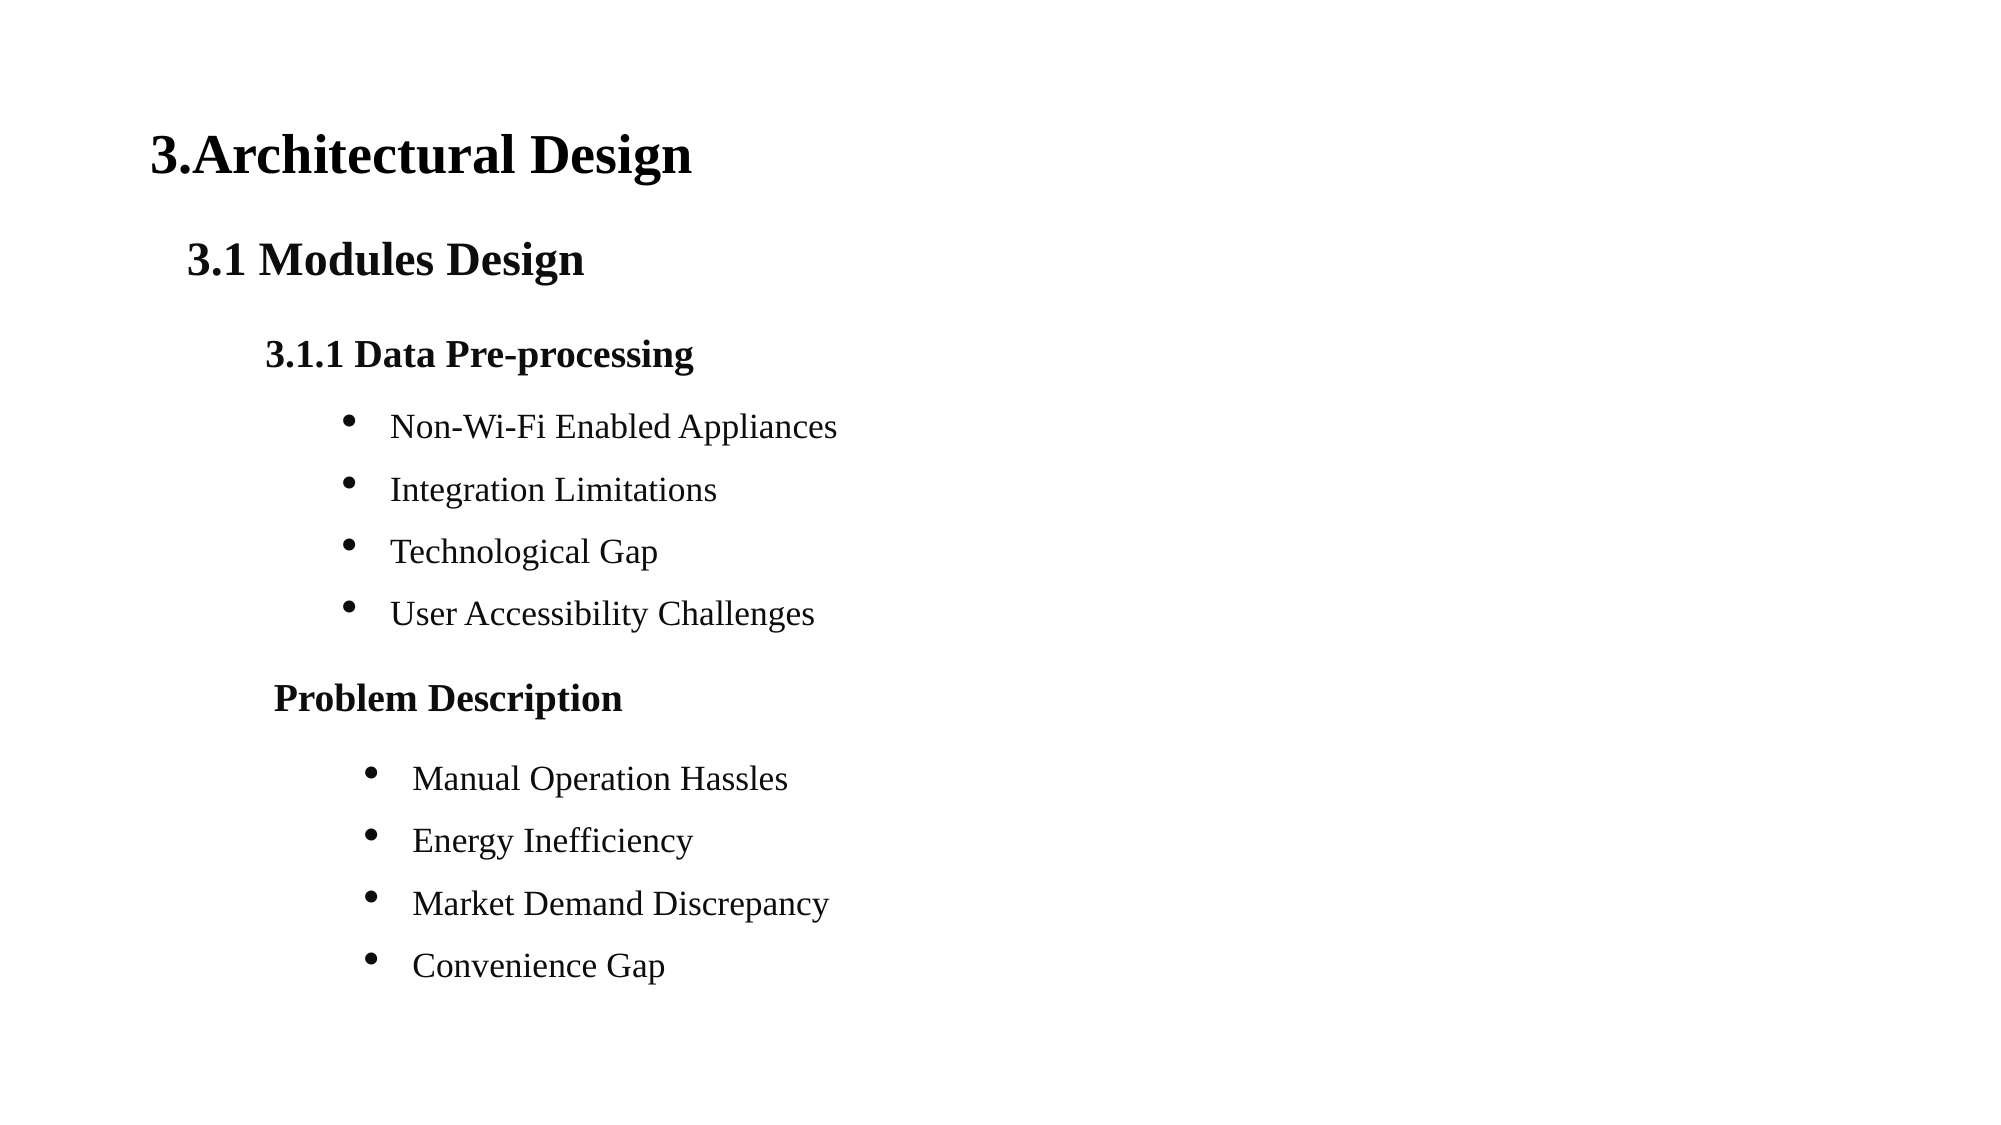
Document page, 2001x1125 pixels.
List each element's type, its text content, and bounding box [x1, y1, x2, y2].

text_box 3.1.1 Data Pre-processing [240, 320, 746, 383]
text_box Problem Description [258, 664, 1233, 775]
text_box Manual Operation Hassles Energy Inefficiency Market Demand Discrepancy Convenience Gap [275, 702, 1000, 1051]
text_box 3.1 Modules Design [172, 220, 1101, 351]
text_box 3.Architectural Design [135, 109, 1138, 192]
text_box Non-Wi-Fi Enabled Appliances Integration Limitations Technological Gap User Accessibility Challenges [253, 350, 978, 699]
